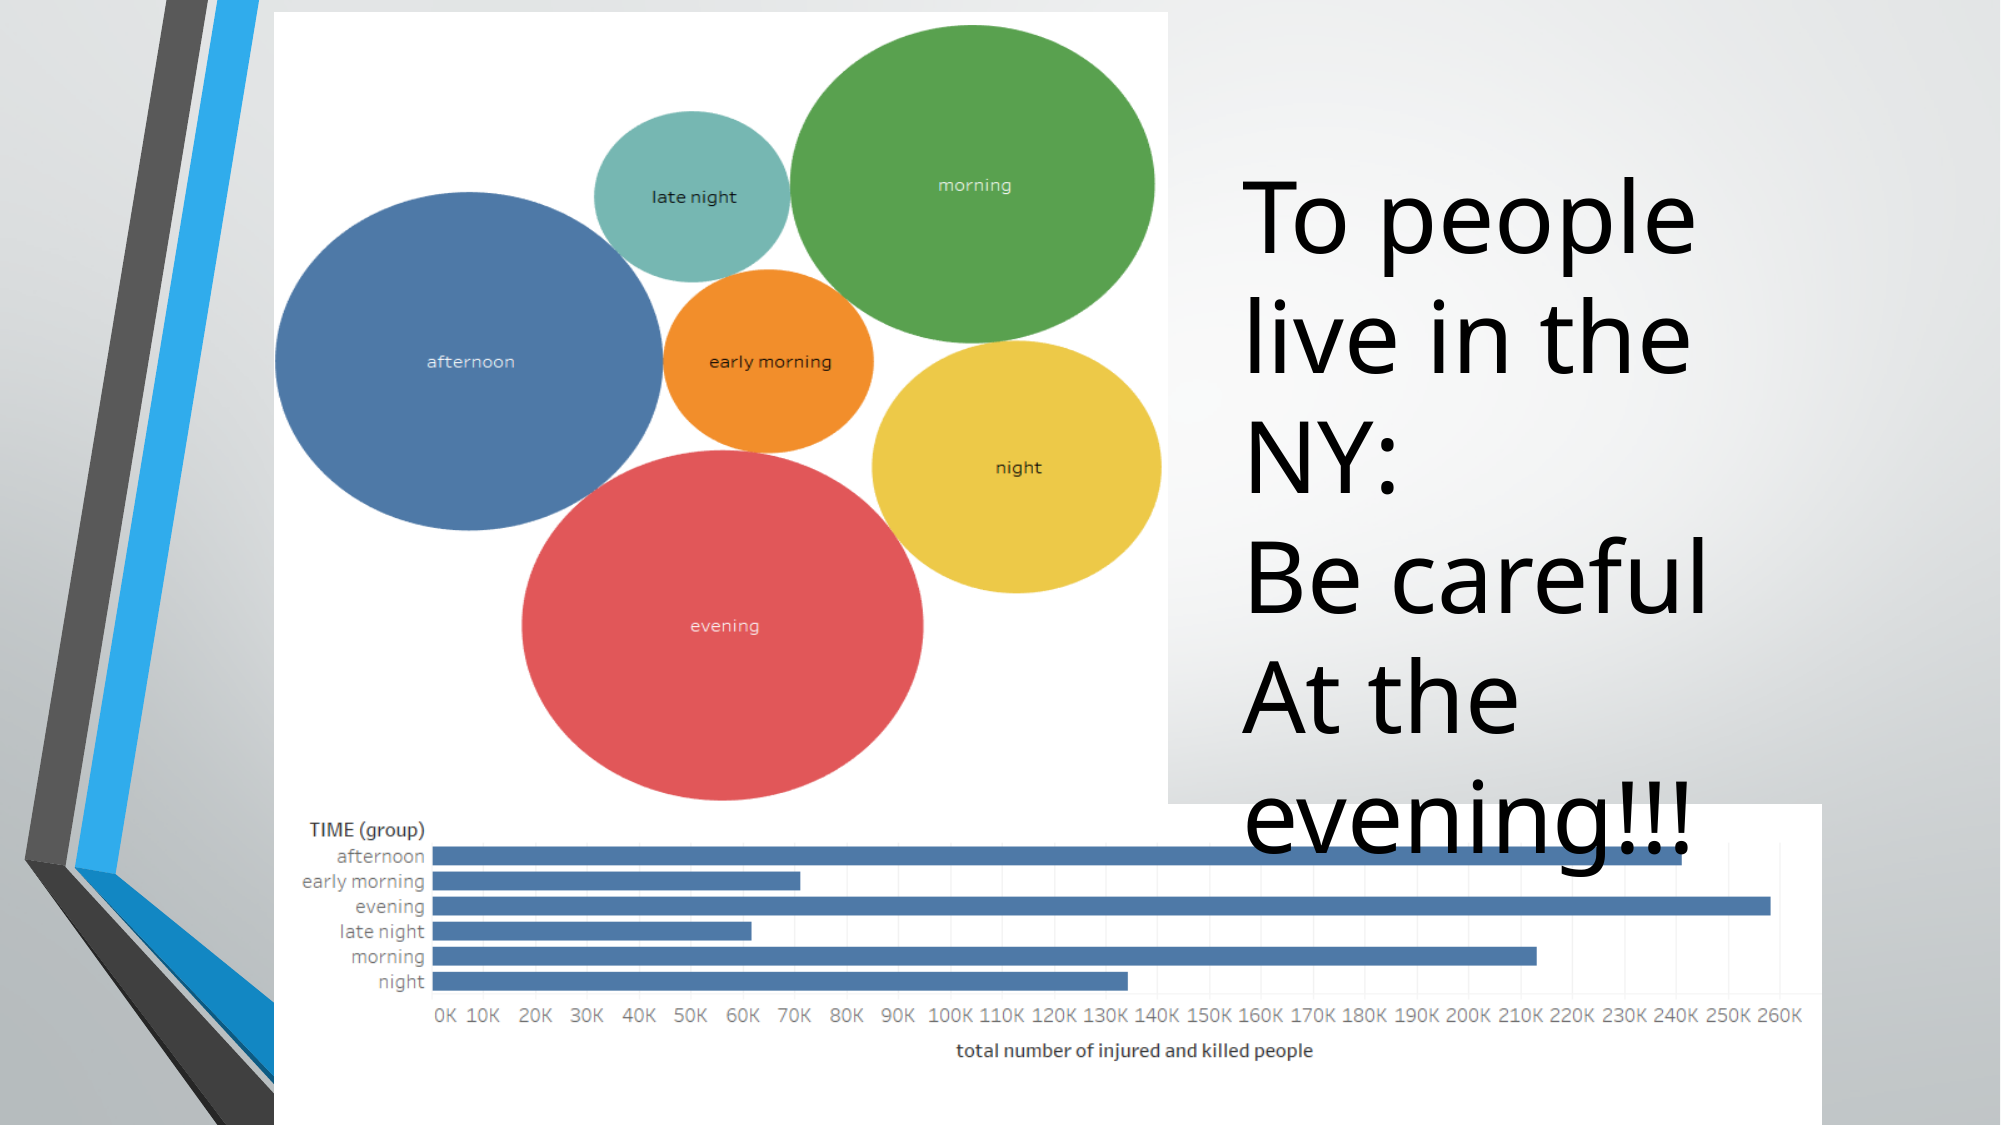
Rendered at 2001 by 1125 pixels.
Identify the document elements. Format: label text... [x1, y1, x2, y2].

picture [273, 12, 1822, 1125]
text_box To people live in the NY: Be careful At the evening!!! [1227, 146, 1822, 804]
